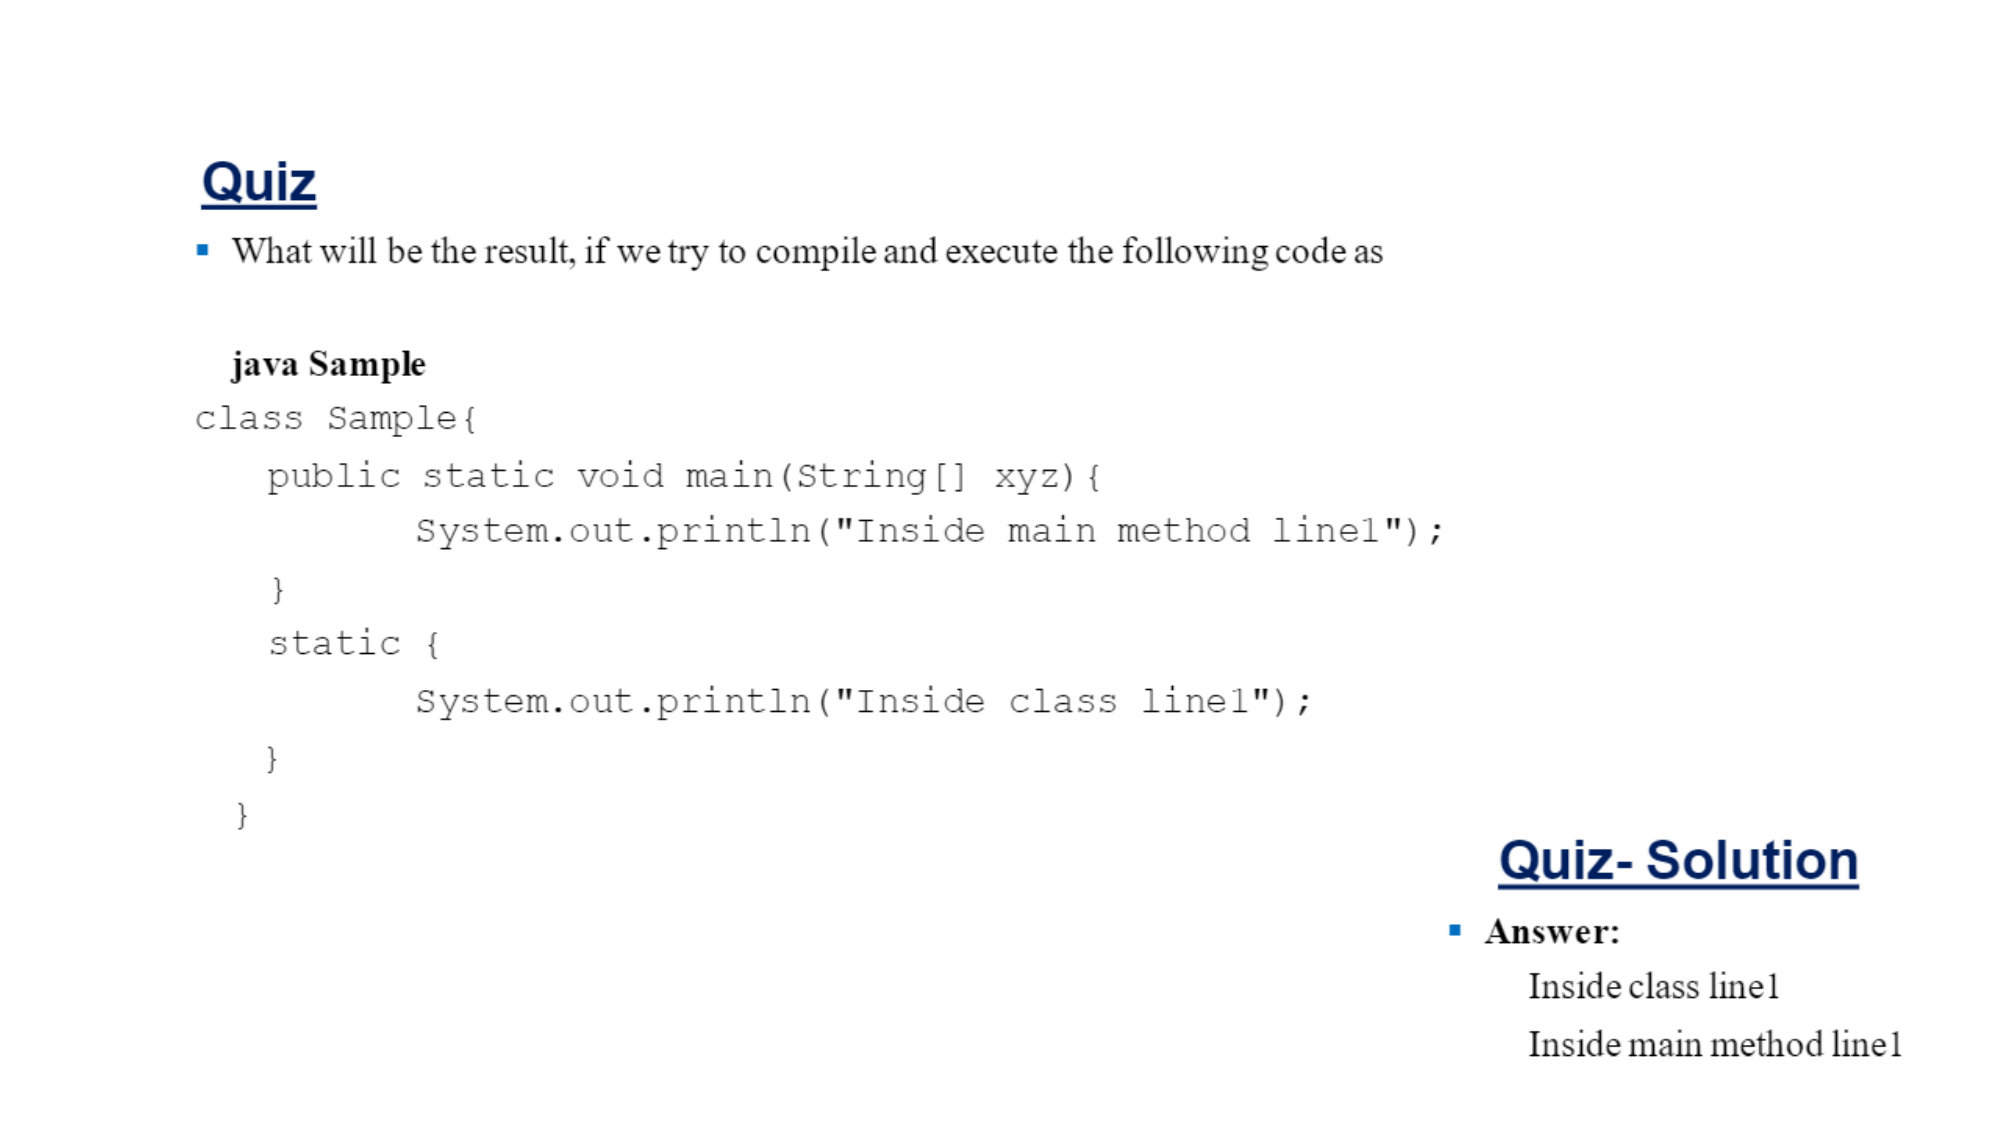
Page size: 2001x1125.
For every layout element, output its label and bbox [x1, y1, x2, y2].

picture [178, 149, 2000, 1124]
